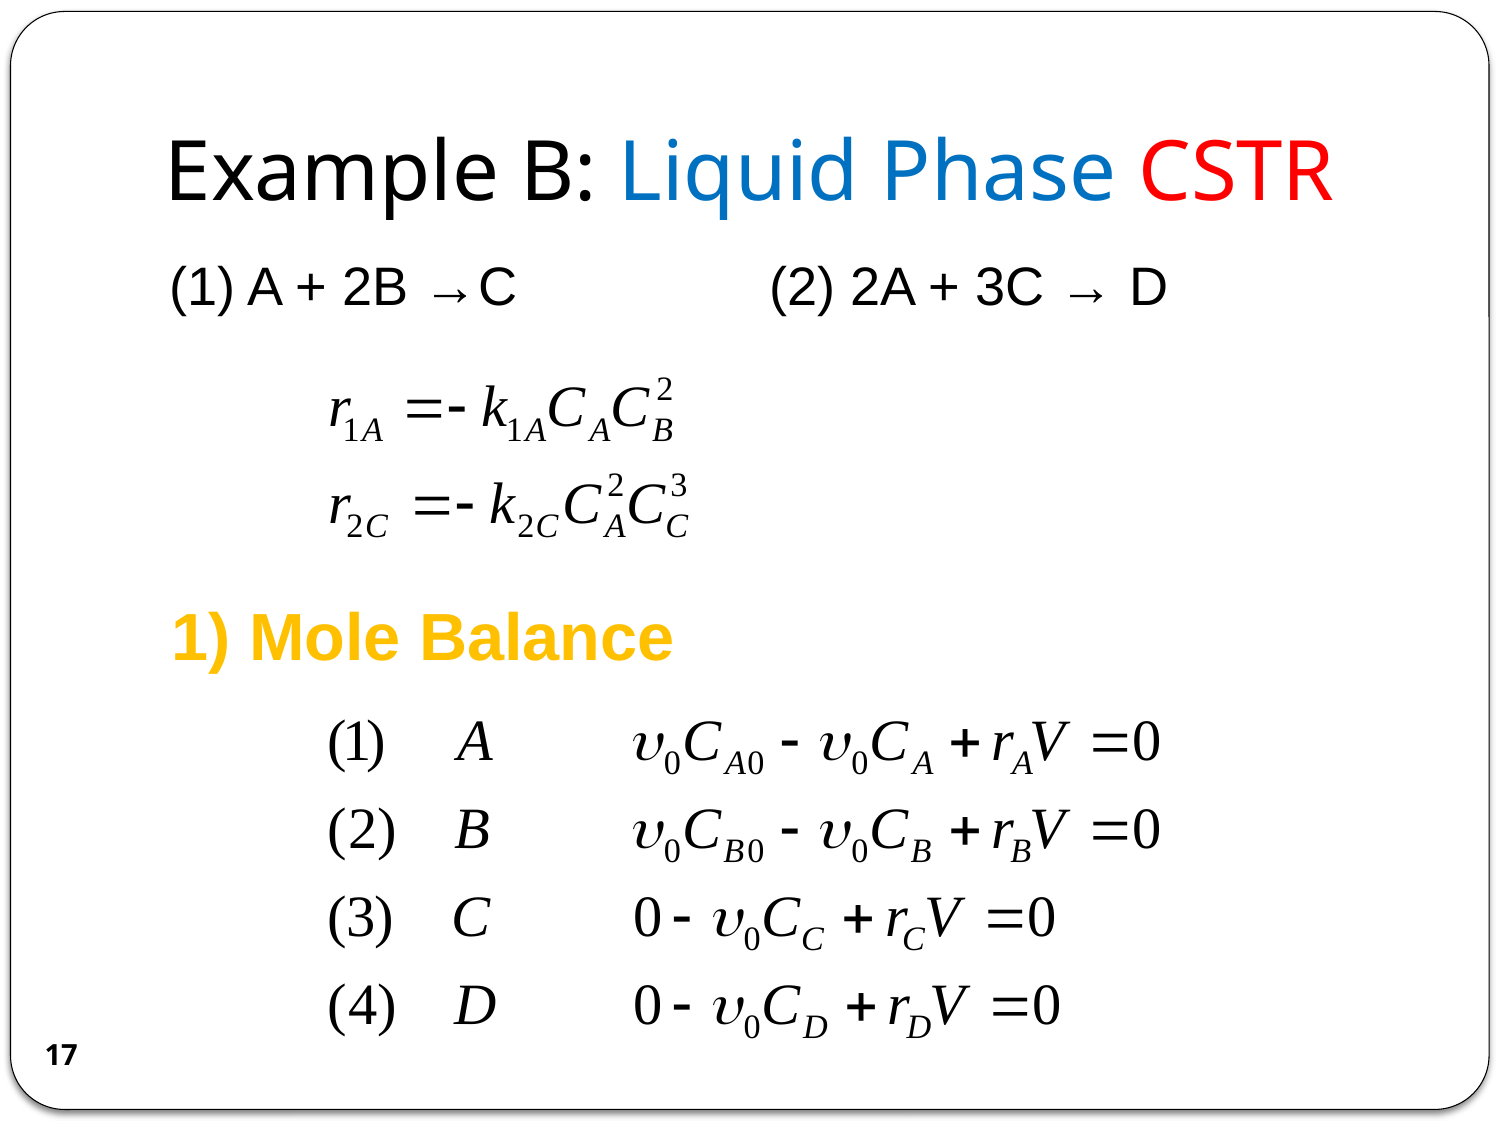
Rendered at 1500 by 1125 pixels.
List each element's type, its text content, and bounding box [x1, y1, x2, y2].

text_box (1) A + 2B →C (2) 2A + 3C → D [154, 244, 1342, 324]
slide_number 17 [23, 1018, 99, 1094]
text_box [319, 700, 1170, 1054]
text_box 1) Mole Balance [156, 586, 690, 682]
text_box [319, 363, 701, 550]
title Example B: Liquid Phase CSTR [150, 45, 1425, 233]
